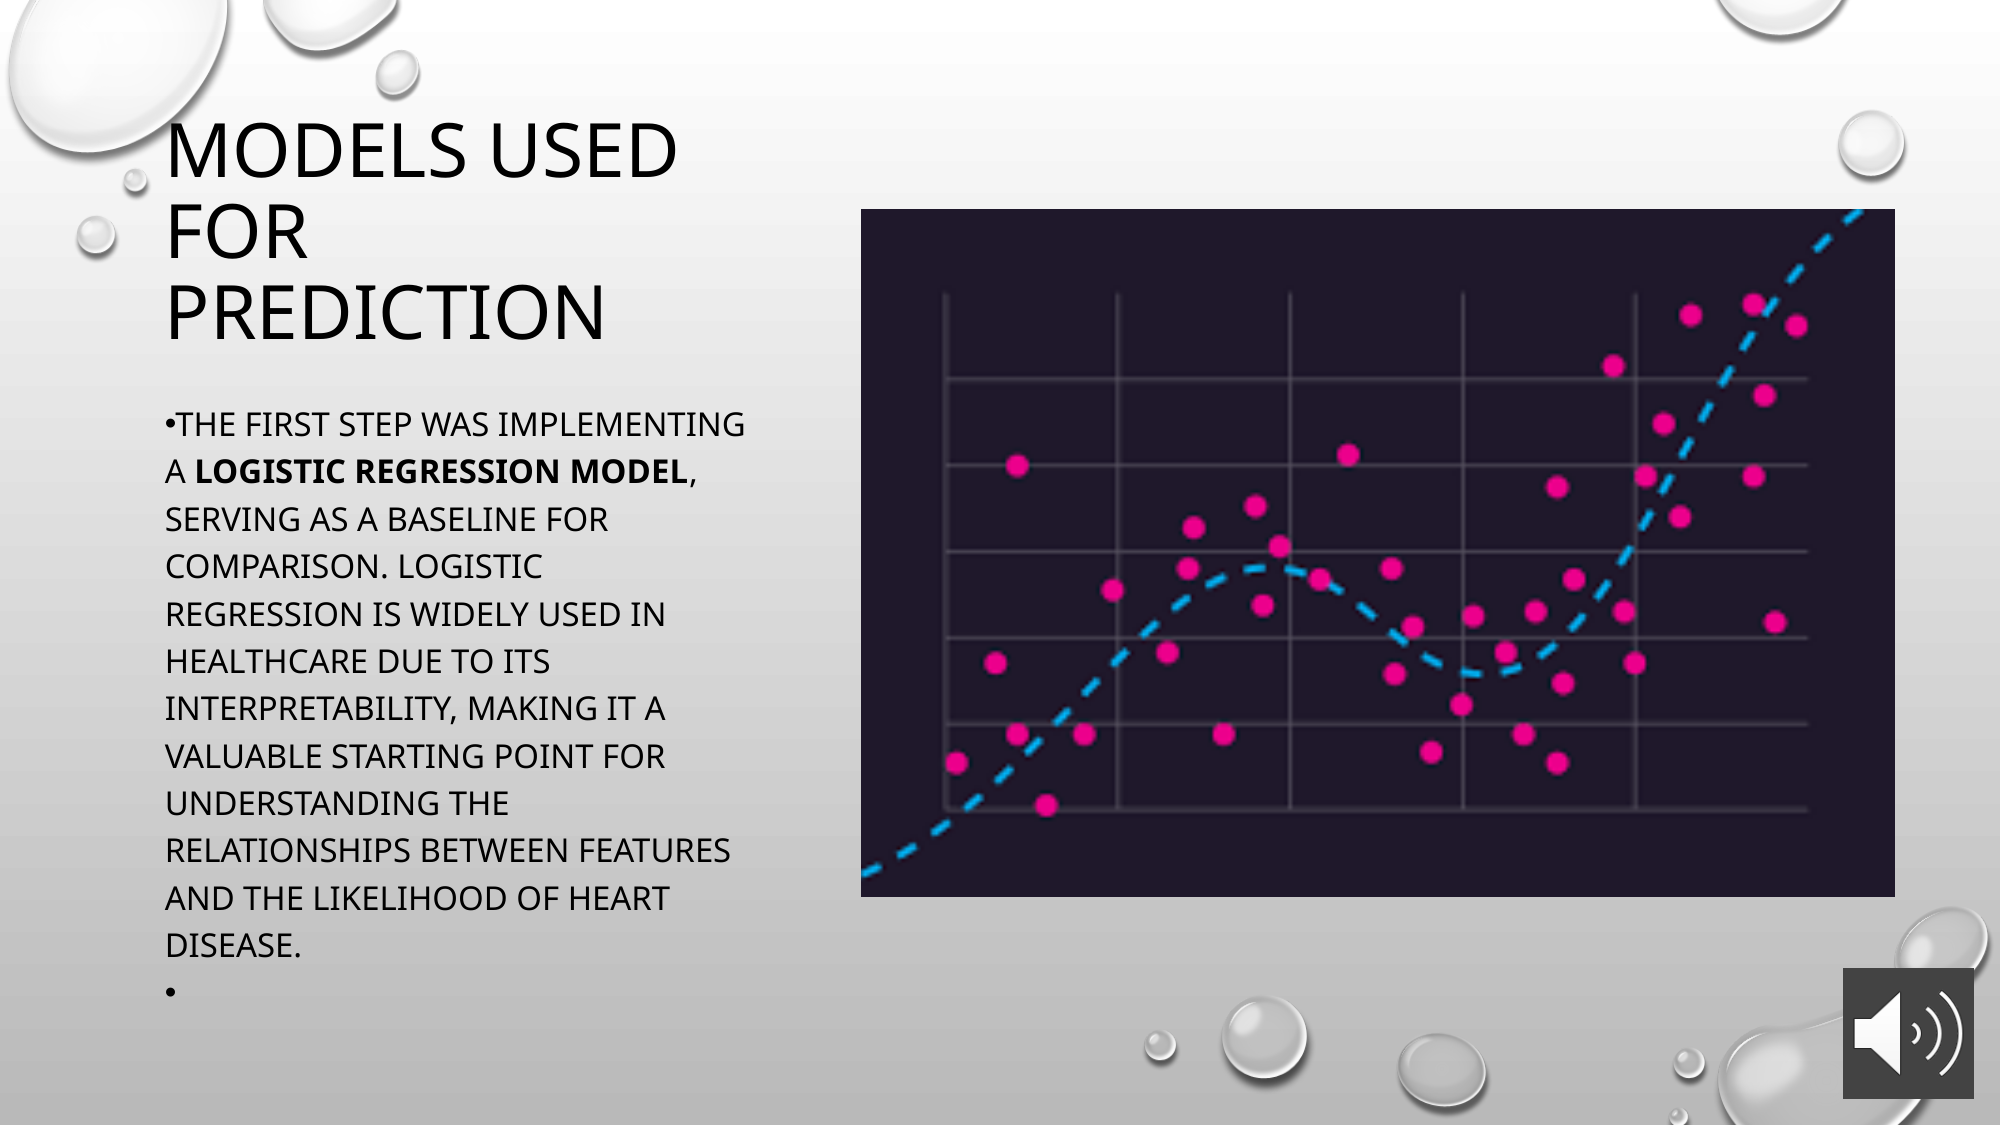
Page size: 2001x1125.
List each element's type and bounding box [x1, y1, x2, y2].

picture [0, 0, 2000, 1125]
list [860, 208, 1895, 898]
